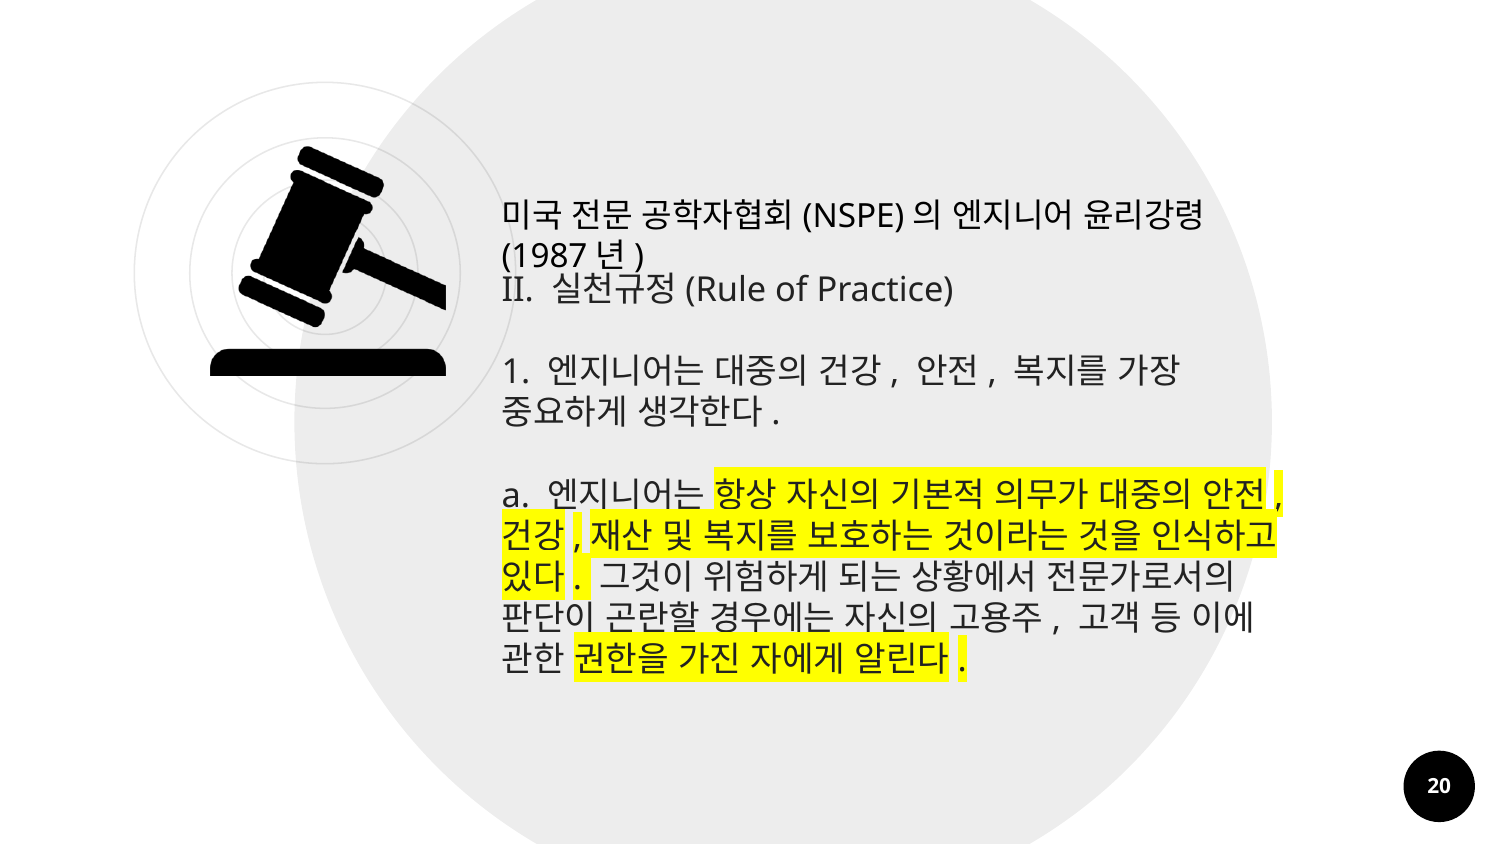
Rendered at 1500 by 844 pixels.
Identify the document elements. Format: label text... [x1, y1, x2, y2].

text_box II. 실천규정(Rule of Practice) 1. 엔지니어는 대중의 건강, 안전, 복지를 가장 중요하게 생각한다. a. 엔지니어는 항상 자신의 기본적 의무가 대중의 안전, 건강,재산 및 복지를 보호하는 것이라는 것을 인식하고 있다. 그것이 위험하게 되는 상황에서 전문가로서의 판단이 곤란할 경우에는 자신의 고용주, 고객 등 이에 관한 권한을 가진 자에게 알린다. [486, 282, 1303, 687]
text_box [190, 140, 465, 380]
text_box 미국 전문 공학자협회(NSPE)의 엔지니어 윤리강령 (1987년) [486, 186, 1303, 282]
slide_number 20 [1403, 750, 1475, 823]
